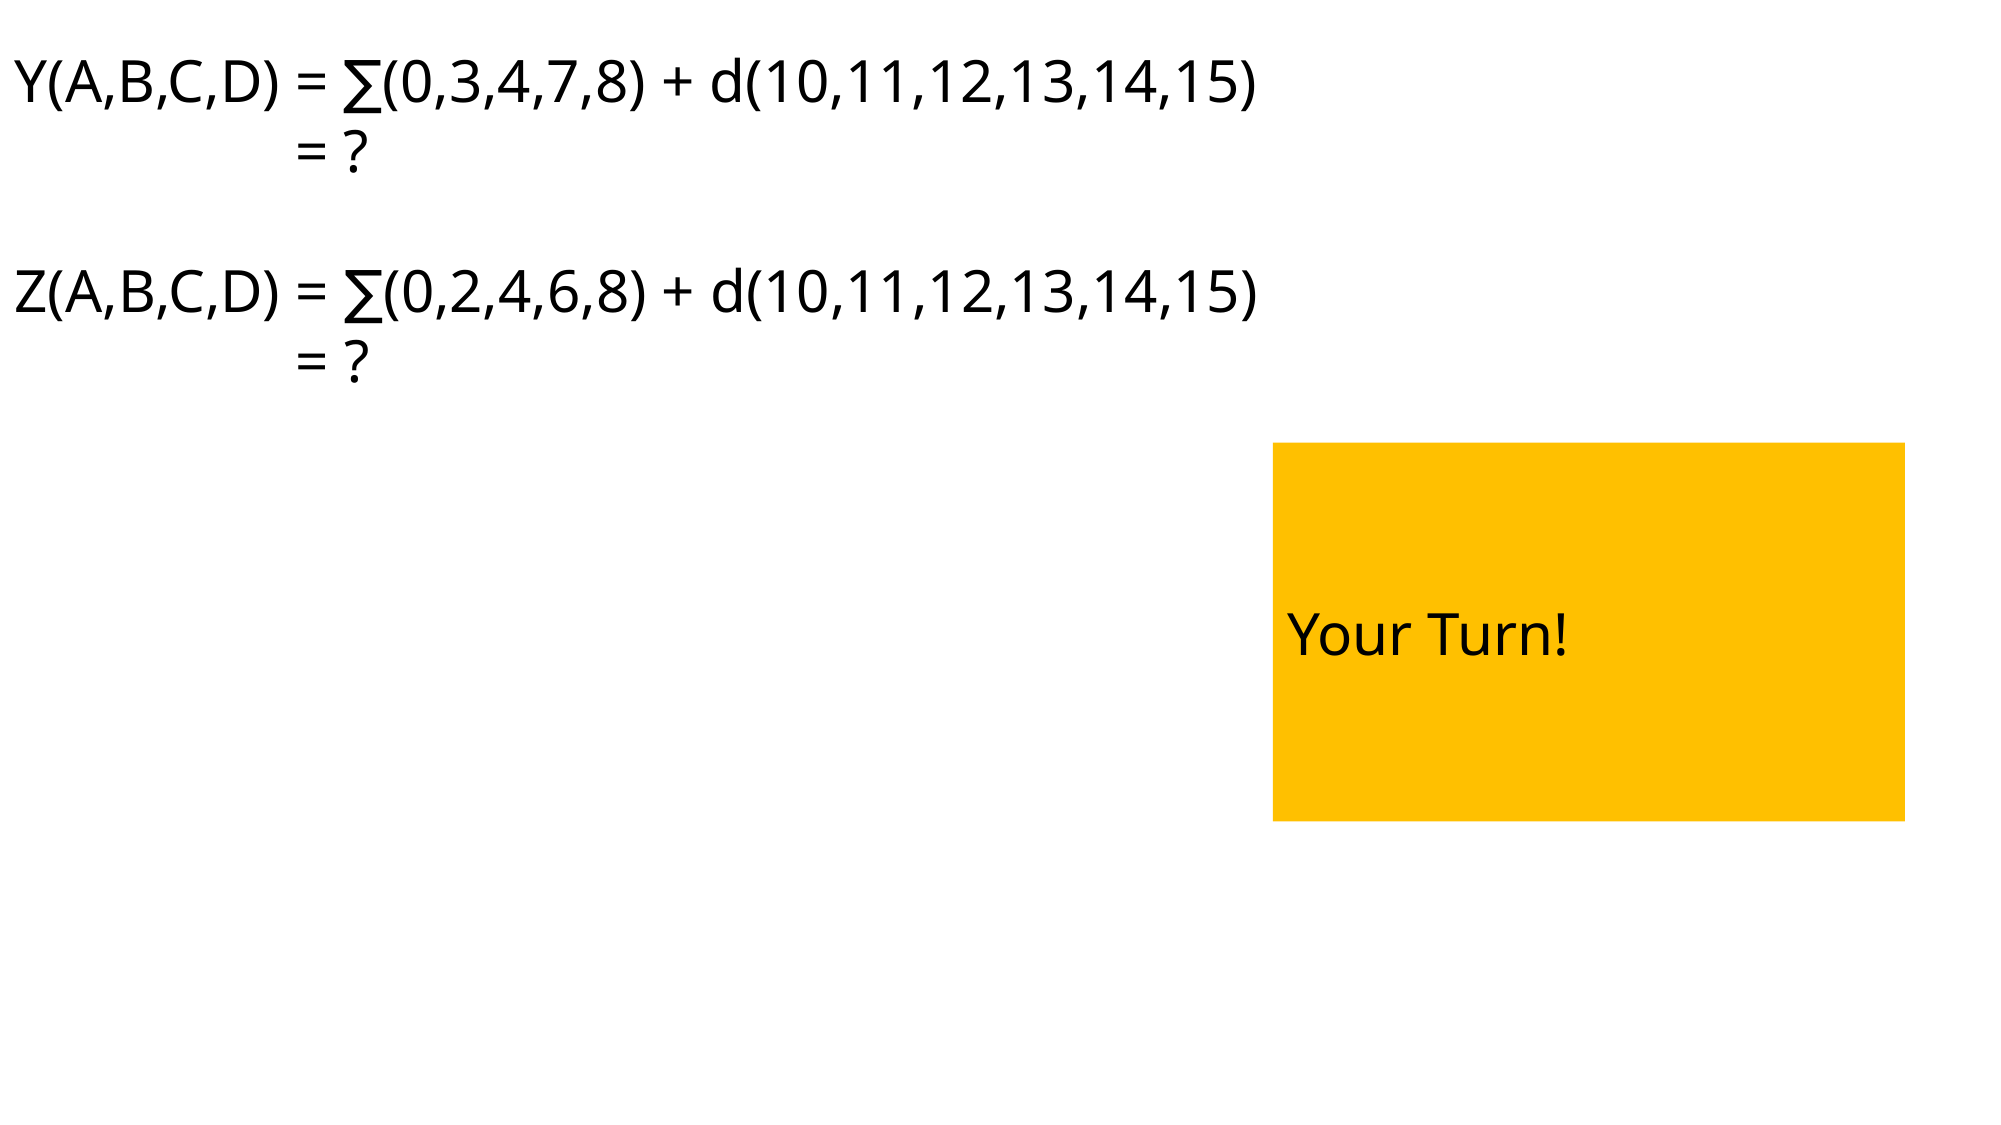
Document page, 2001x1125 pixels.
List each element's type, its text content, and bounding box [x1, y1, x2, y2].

text_box Y(A,B,C,D) = ∑(0,3,4,7,8) + d(10,11,12,13,14,15) Y(A,B,C,D) = ? Z(A,B,C,D) = ∑(0,2,4,6,8) + d(10,11,12,13,14,15) Z(A,B,C,D) = ? [0, 36, 2000, 402]
text_box Your Turn! [1272, 442, 1906, 822]
